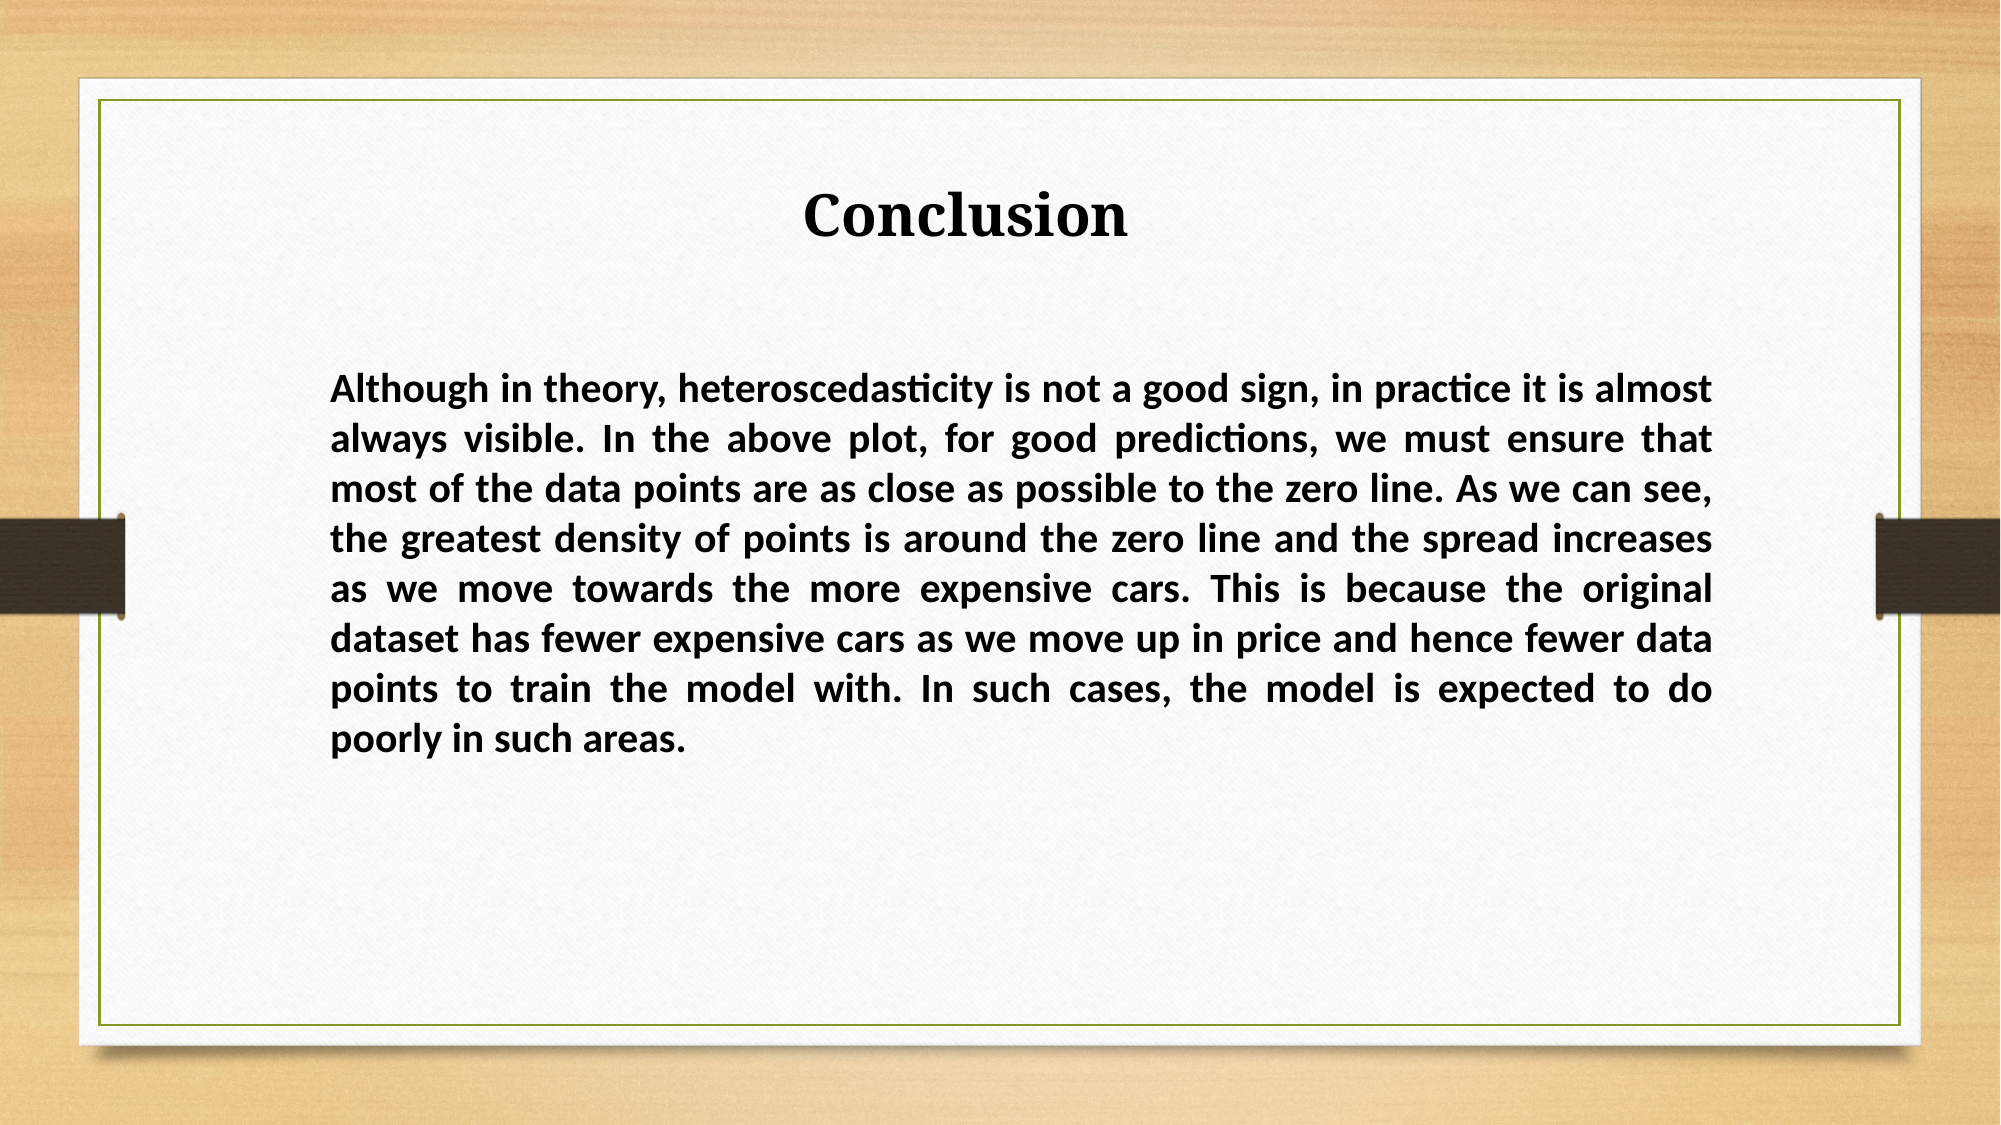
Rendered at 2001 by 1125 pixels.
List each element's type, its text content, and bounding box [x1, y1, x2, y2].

text_box Conclusion [464, 170, 1469, 256]
picture [0, 0, 2001, 1125]
text_box Although in theory, heteroscedasticity is not a good sign, in practice it is almost always visible. In the above plot, for good predictions, we must ensure that most of the data points are as close as possible to the zero line. As we can see, the greatest density of points is around the zero line and the spread increases as we move towards the more expensive cars. This is because the original dataset has fewer expensive cars as we move up in price and hence fewer data points to train the model with. In such cases, the model is expected to do poorly in such areas. [315, 353, 1729, 768]
